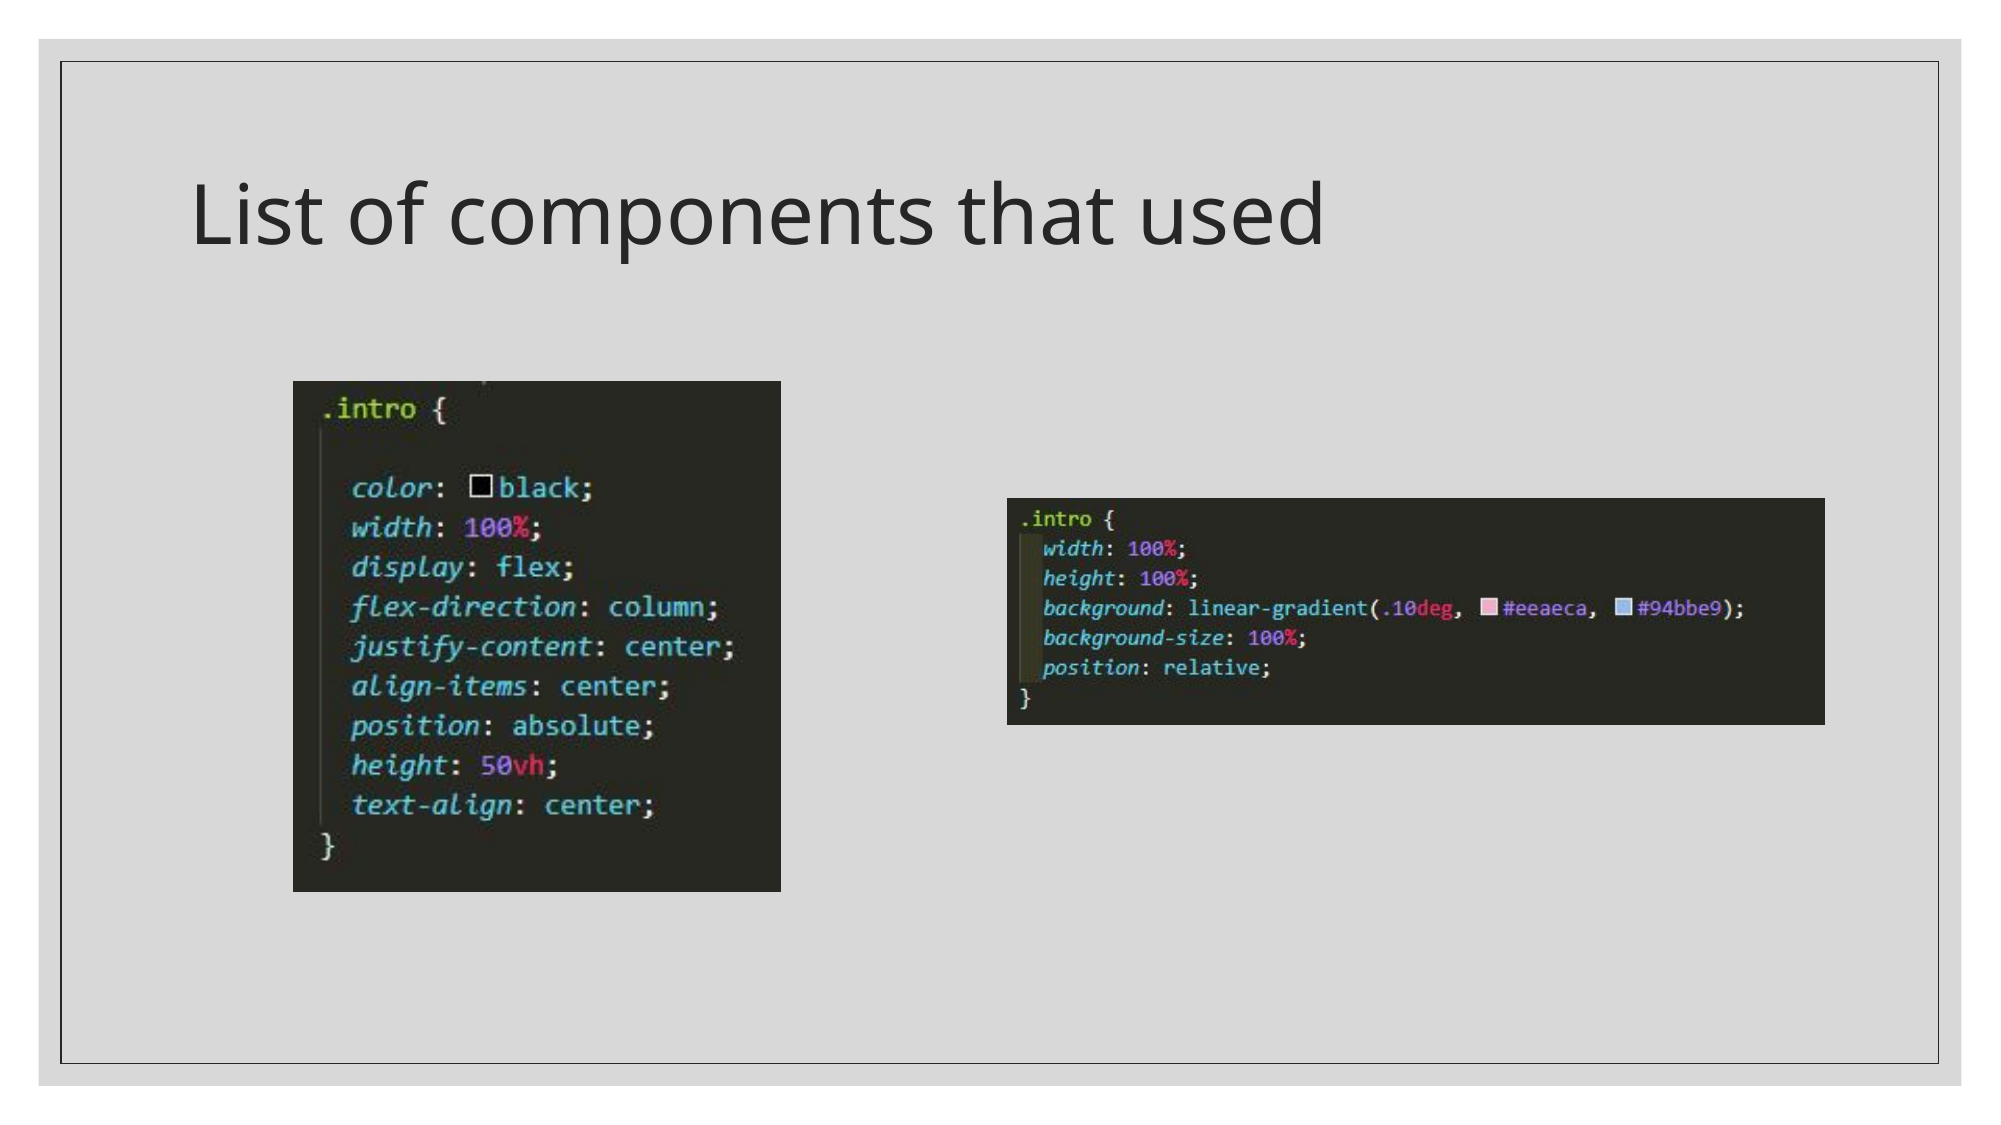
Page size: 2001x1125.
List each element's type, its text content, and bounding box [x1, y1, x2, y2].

title List of components that used [174, 105, 1825, 331]
picture [1007, 498, 1825, 725]
picture [293, 381, 781, 892]
